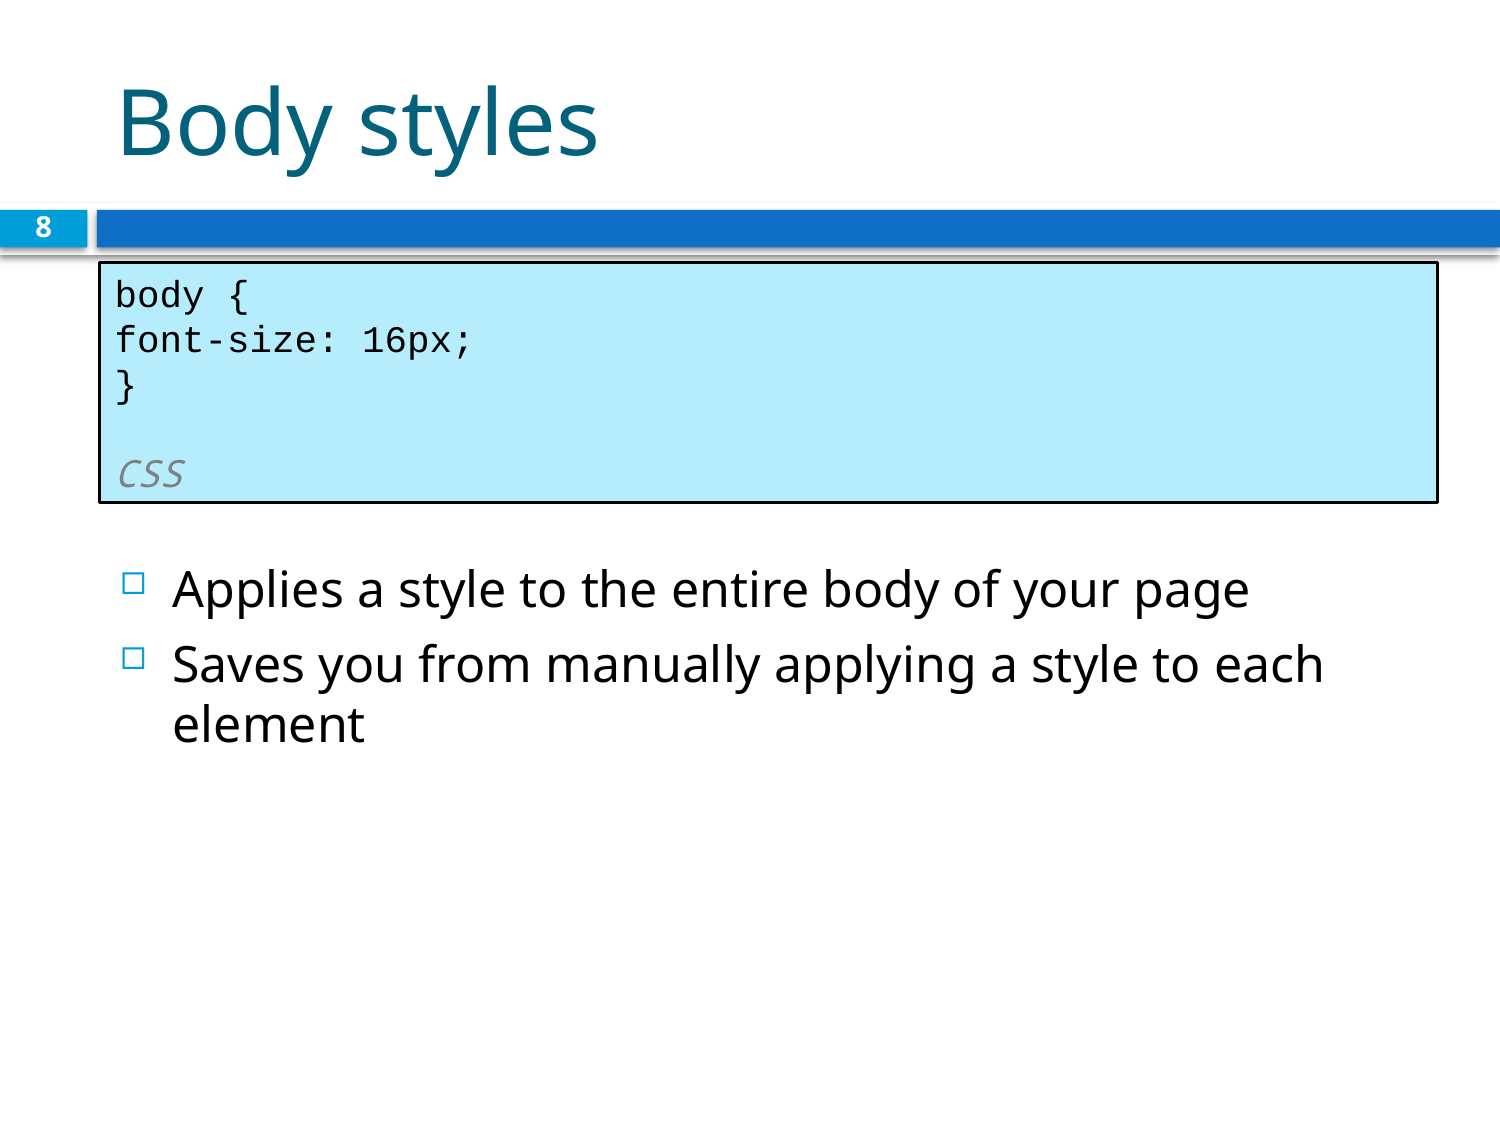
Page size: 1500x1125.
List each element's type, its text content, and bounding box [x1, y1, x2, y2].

title Body styles [100, 37, 1439, 201]
list Applies a style to the entire body of your page Saves you from manually applying a style to each element [104, 549, 1443, 801]
text_box body { font-size: 16px; } CSS [99, 262, 1438, 503]
slide_number 8 [0, 208, 88, 249]
